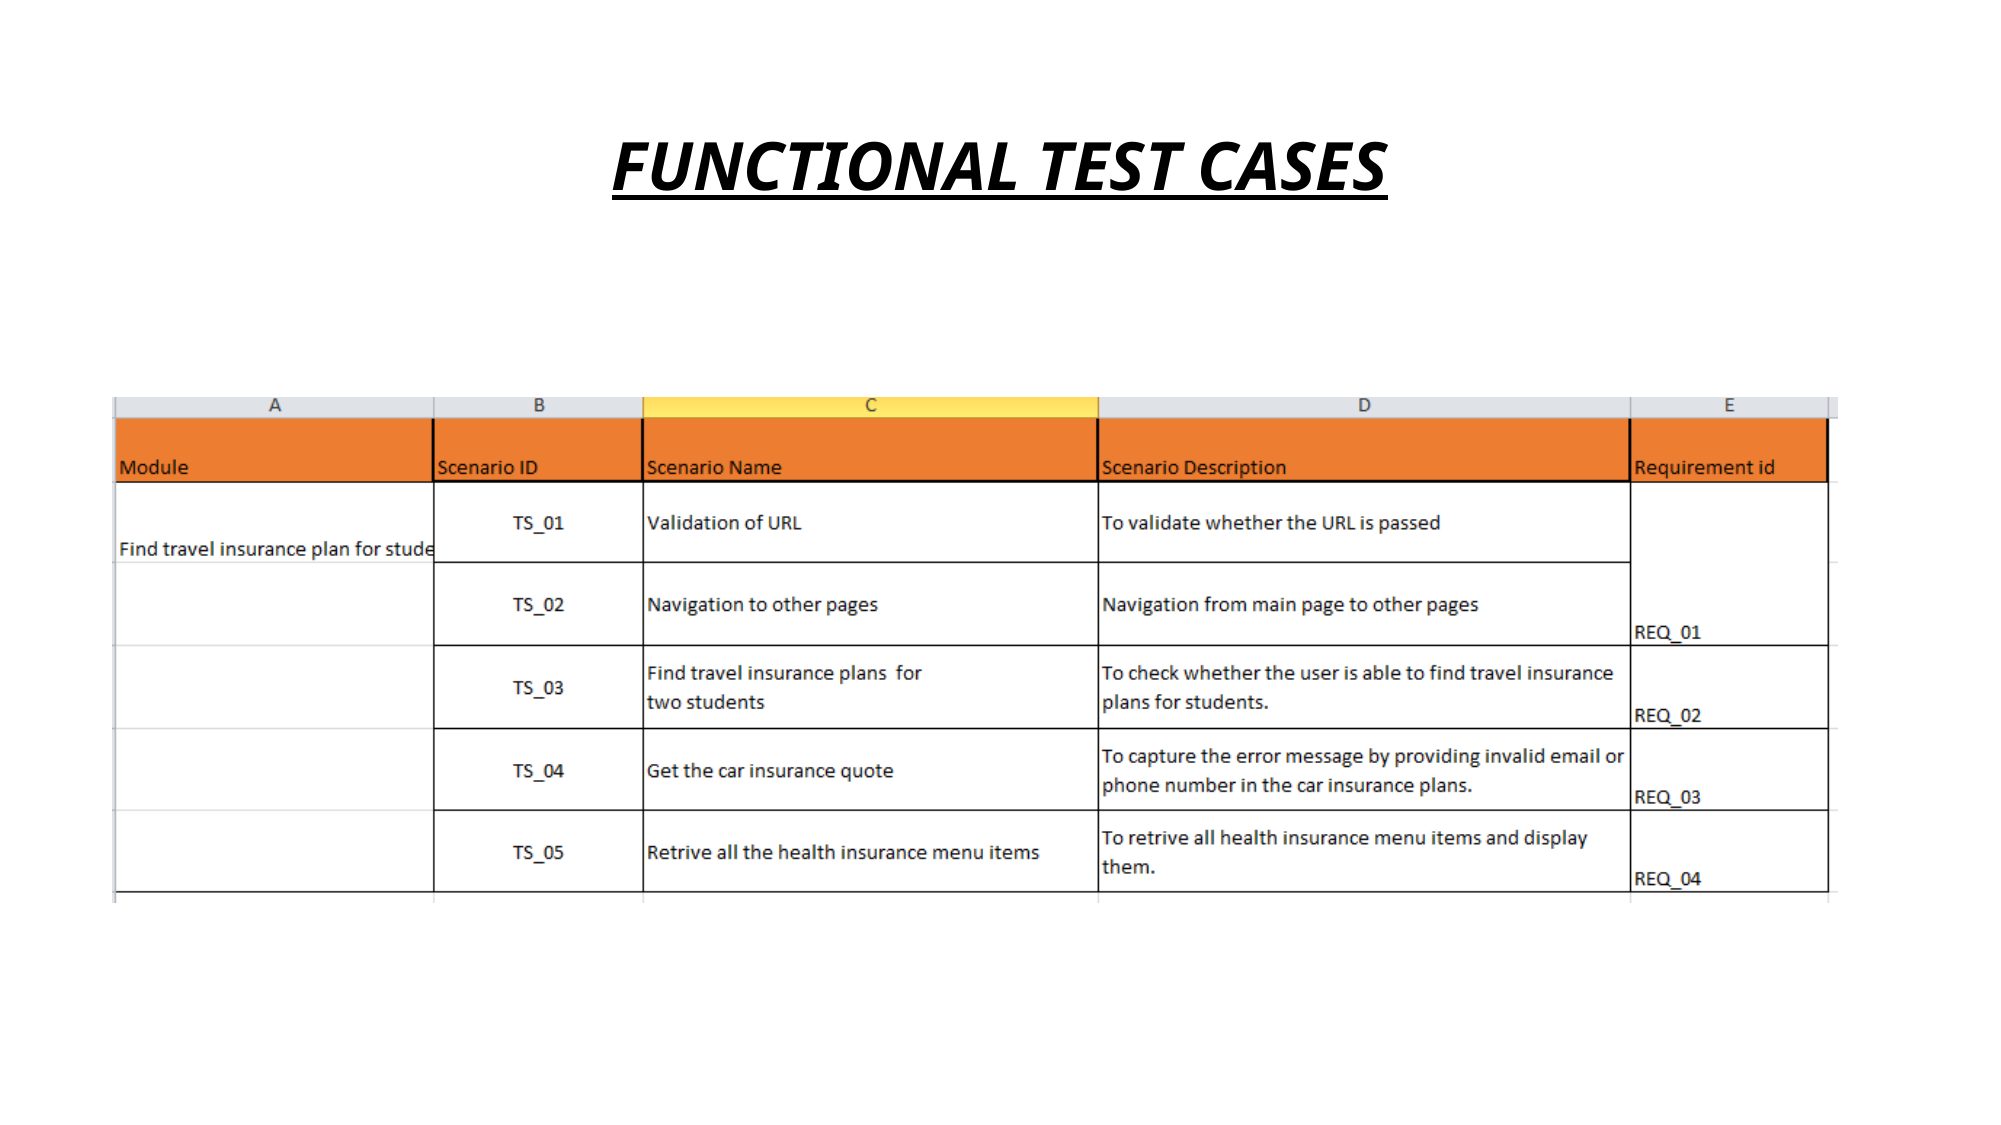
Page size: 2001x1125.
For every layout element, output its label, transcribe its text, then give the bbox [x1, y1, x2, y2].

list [112, 397, 1838, 903]
title FUNCTIONAL TEST CASES [137, 59, 1863, 278]
